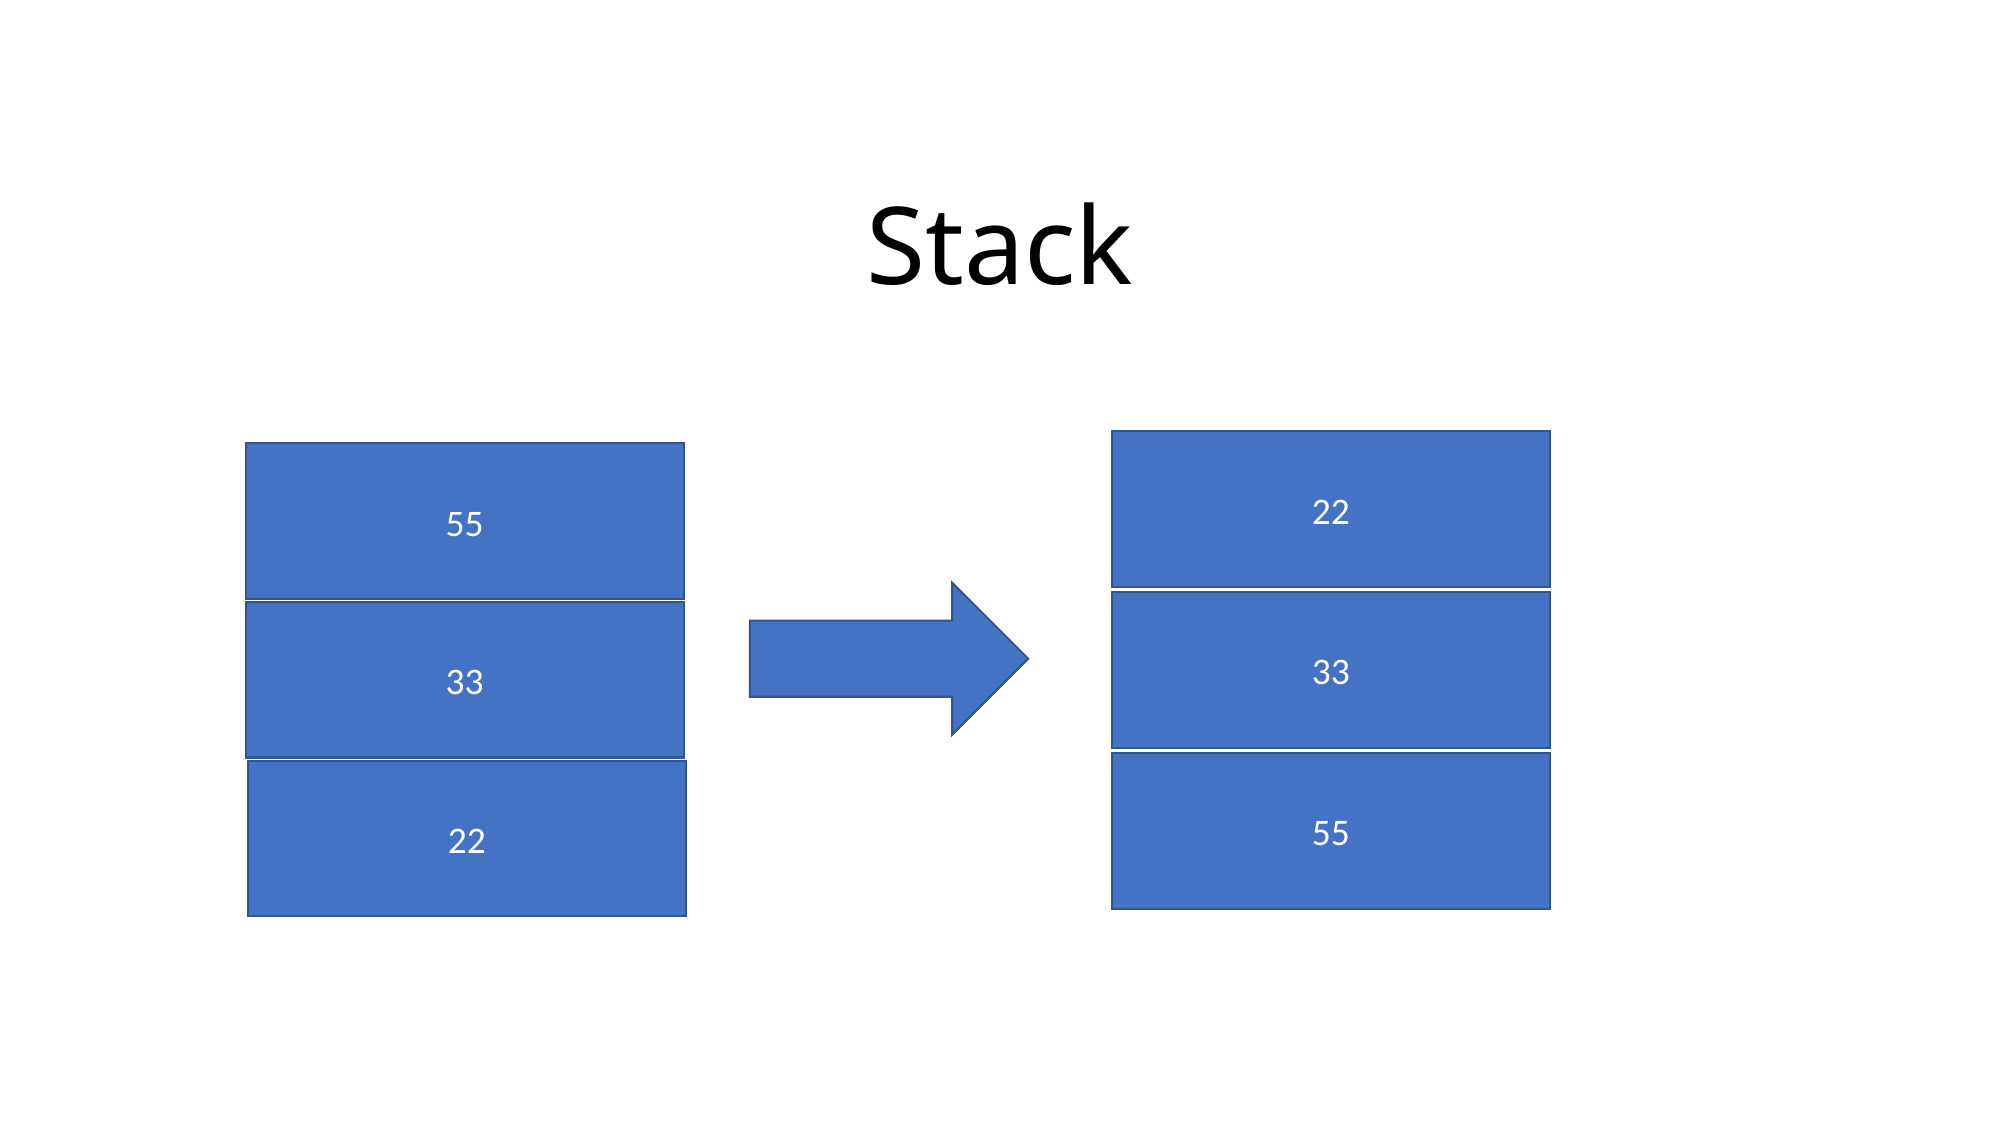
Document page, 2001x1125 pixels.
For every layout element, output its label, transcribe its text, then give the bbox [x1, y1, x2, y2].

text_box 22 [1111, 430, 1551, 588]
title Stack [249, 184, 1750, 316]
text_box [748, 580, 1030, 738]
text_box 33 [1111, 591, 1551, 749]
text_box 22 [247, 760, 687, 917]
text_box 55 [1111, 752, 1551, 910]
text_box 55 [245, 442, 685, 600]
text_box 33 [245, 601, 685, 759]
